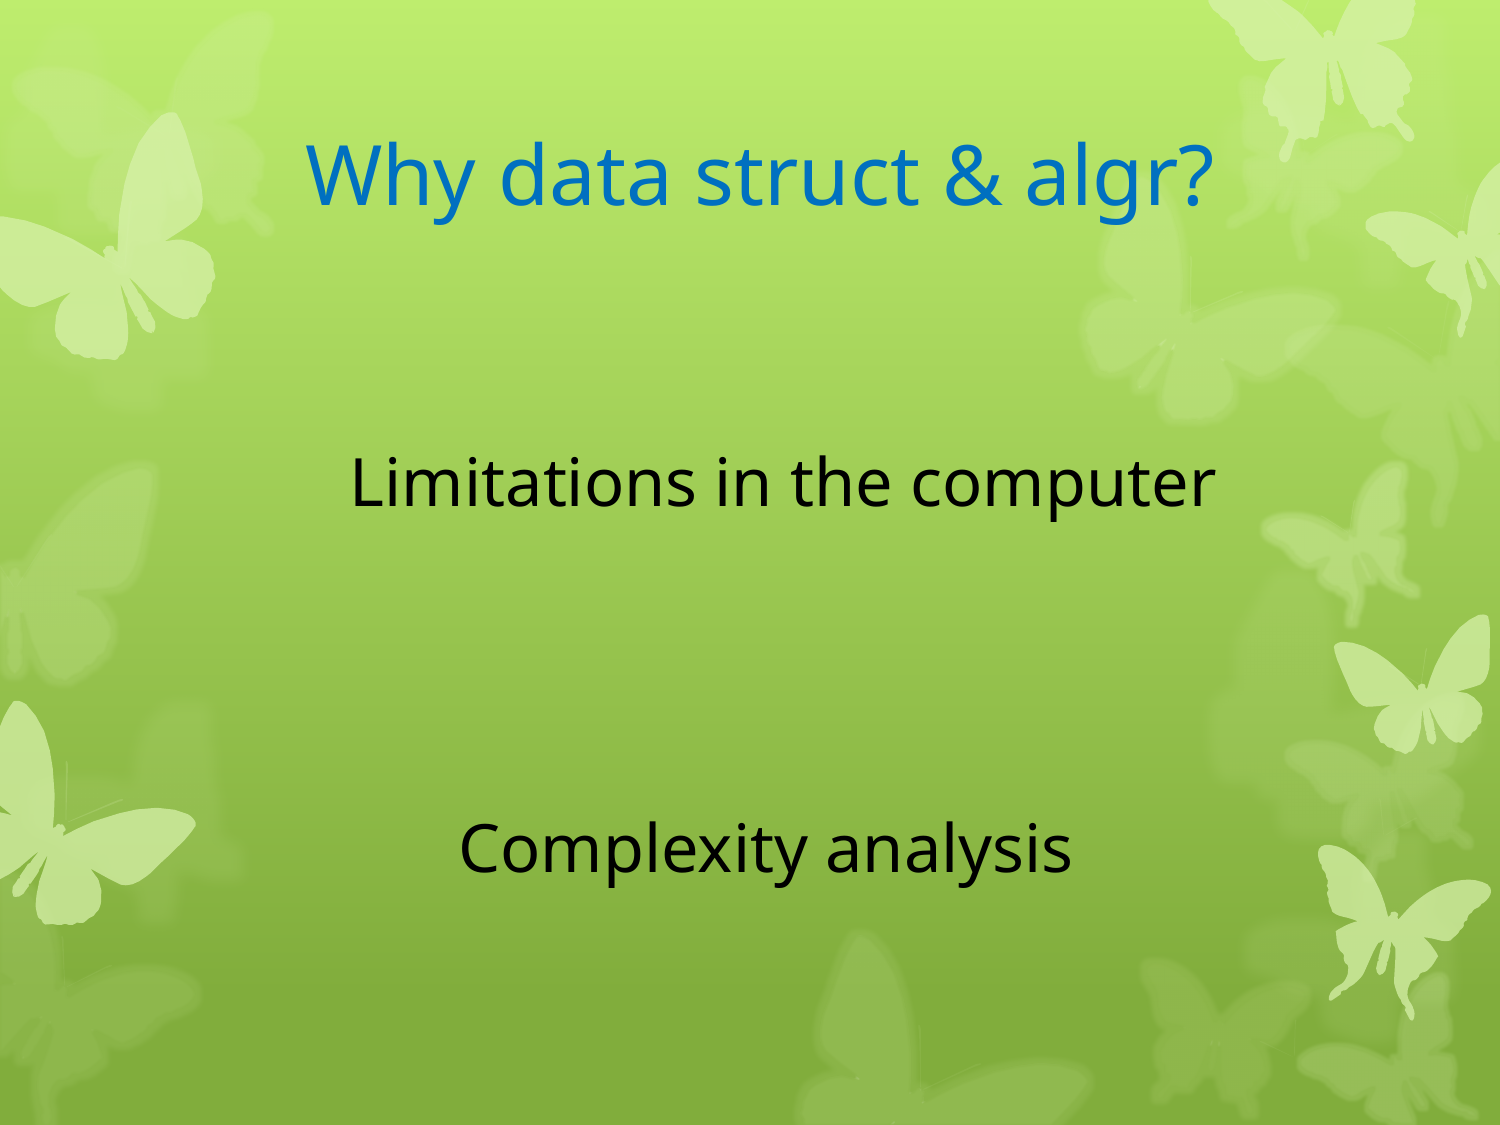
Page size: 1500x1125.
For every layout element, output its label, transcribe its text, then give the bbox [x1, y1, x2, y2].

text_box Complexity analysis [443, 798, 1090, 894]
text_box Limitations in the computer [335, 432, 1234, 528]
text_box Why data struct & algr? [187, 114, 1334, 230]
